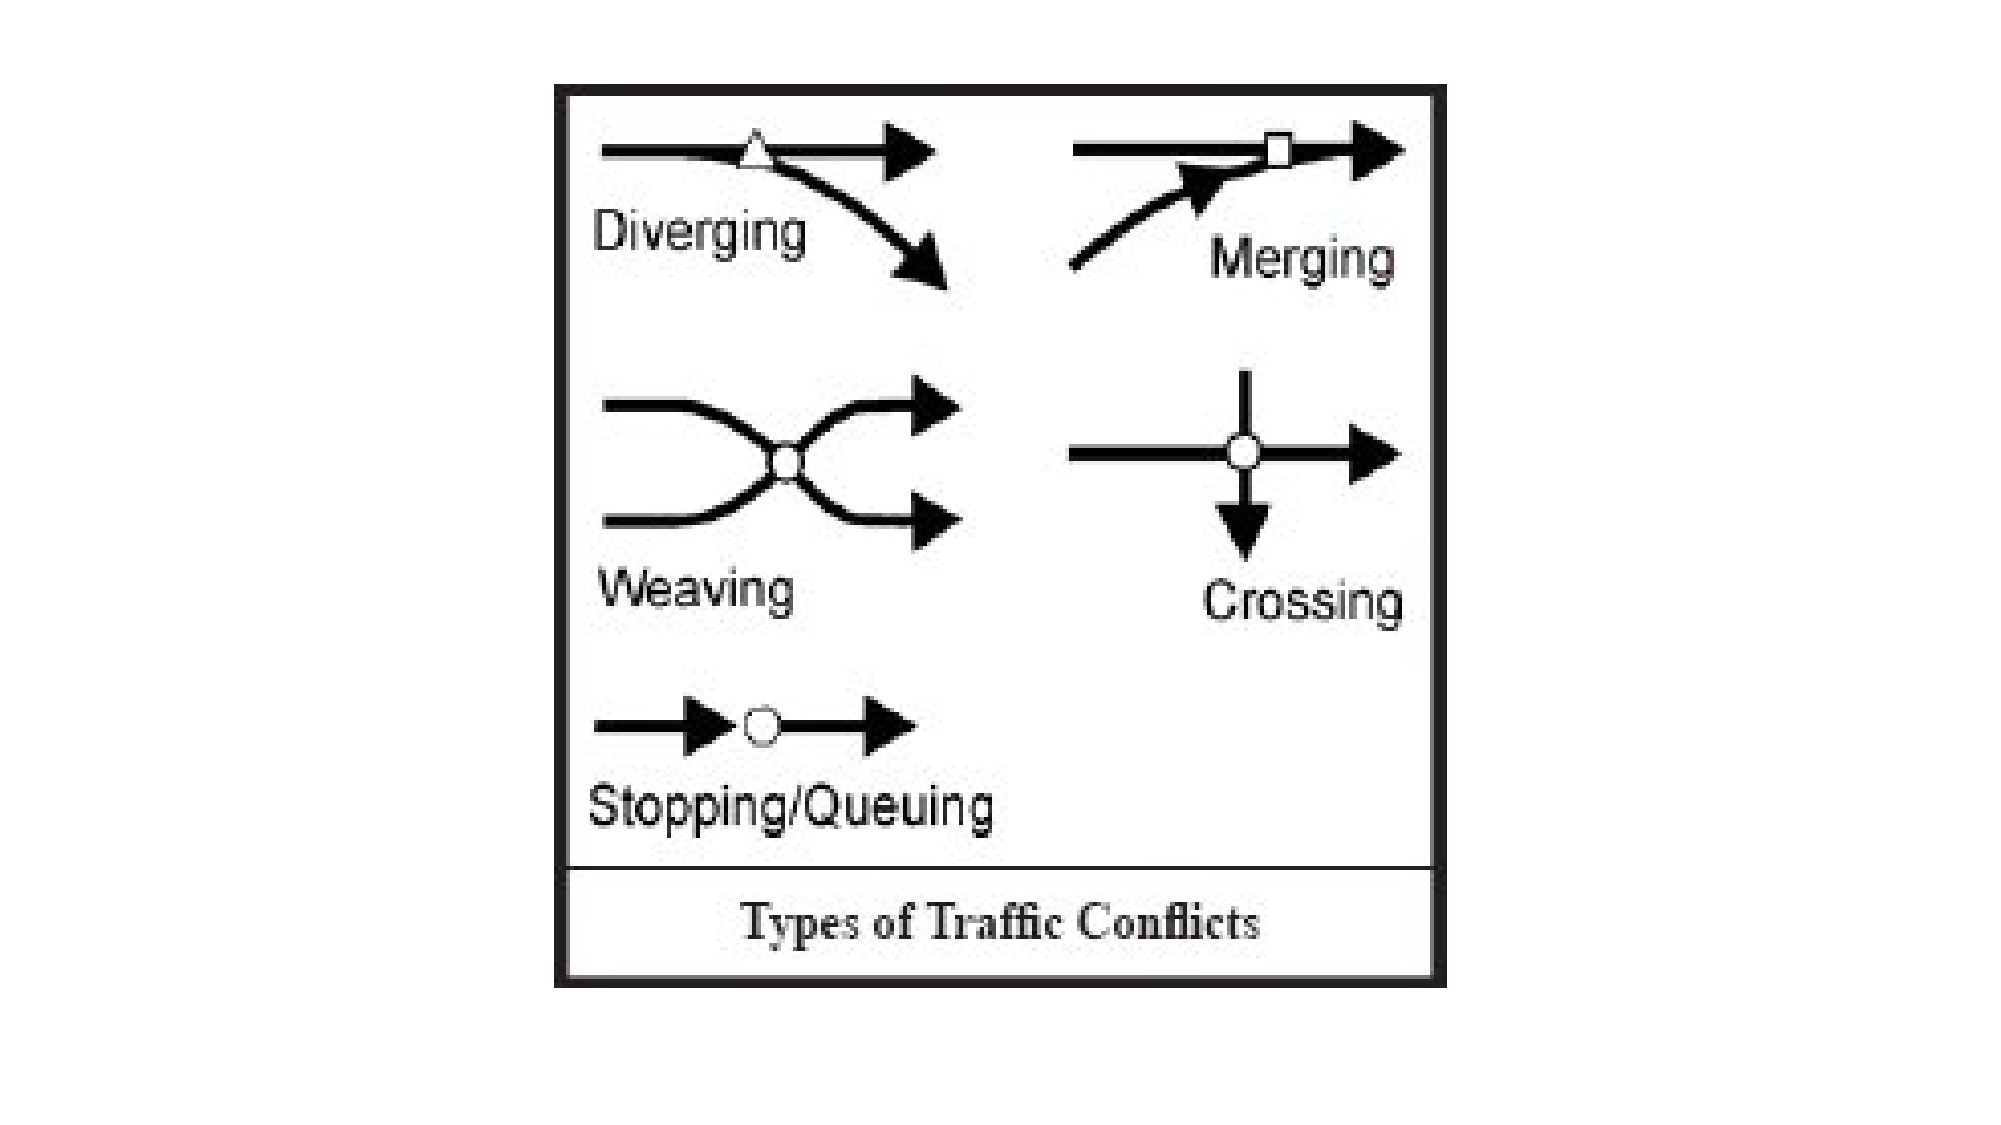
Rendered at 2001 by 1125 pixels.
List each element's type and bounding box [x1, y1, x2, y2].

list [554, 83, 1447, 988]
